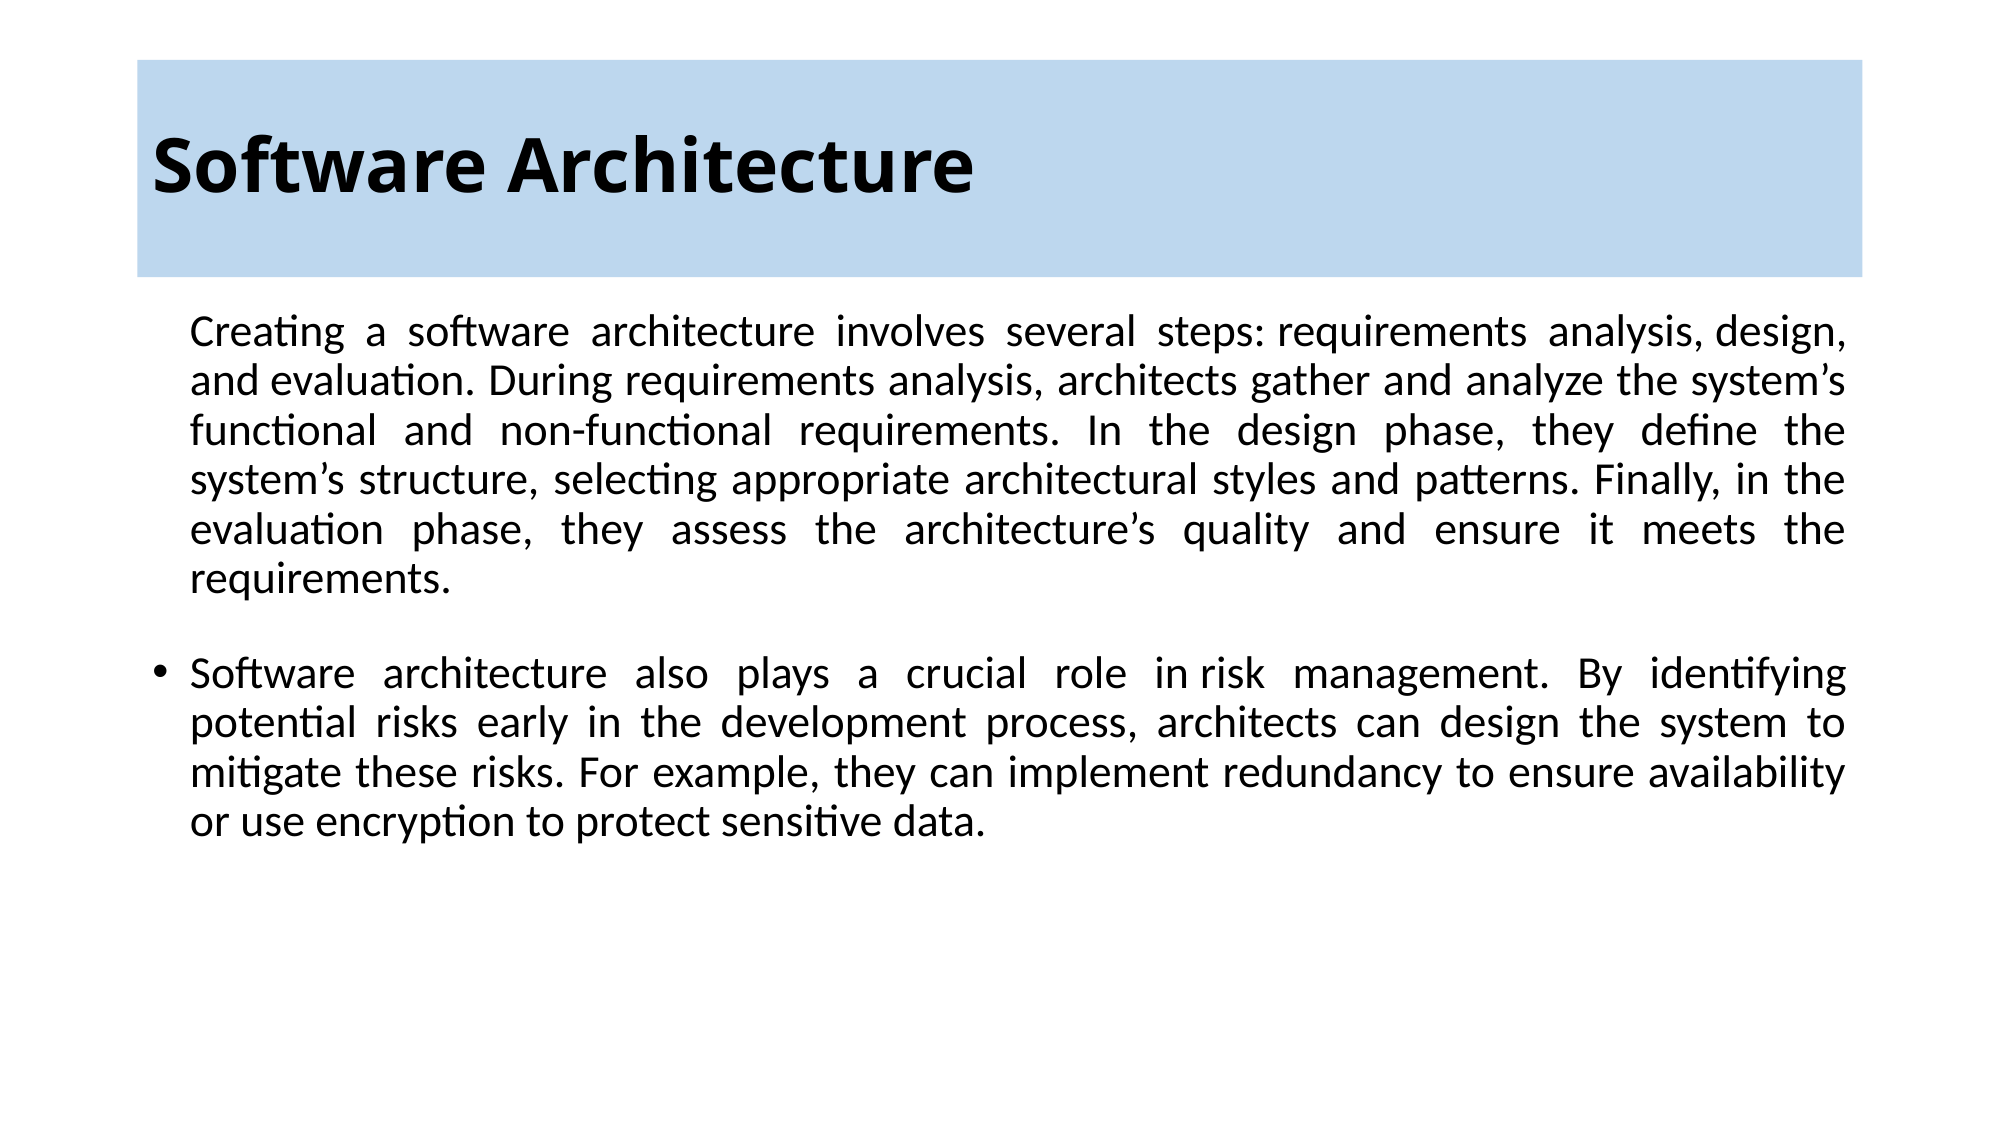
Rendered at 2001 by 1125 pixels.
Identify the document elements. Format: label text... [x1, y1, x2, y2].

list Creating a software architecture involves several steps: requirements analysis, design, and evaluation. During requirements analysis, architects gather and analyze the system’s functional and non-functional requirements. In the design phase, they define the system’s structure, selecting appropriate architectural styles and patterns. Finally, in the evaluation phase, they assess the architecture’s quality and ensure it meets the requirements. Software architecture also plays a crucial role in risk management. By identifying potential risks early in the development process, architects can design the system to mitigate these risks. For example, they can implement redundancy to ensure availability or use encryption to protect sensitive data. [137, 299, 1863, 1014]
title Software Architecture [137, 59, 1863, 278]
